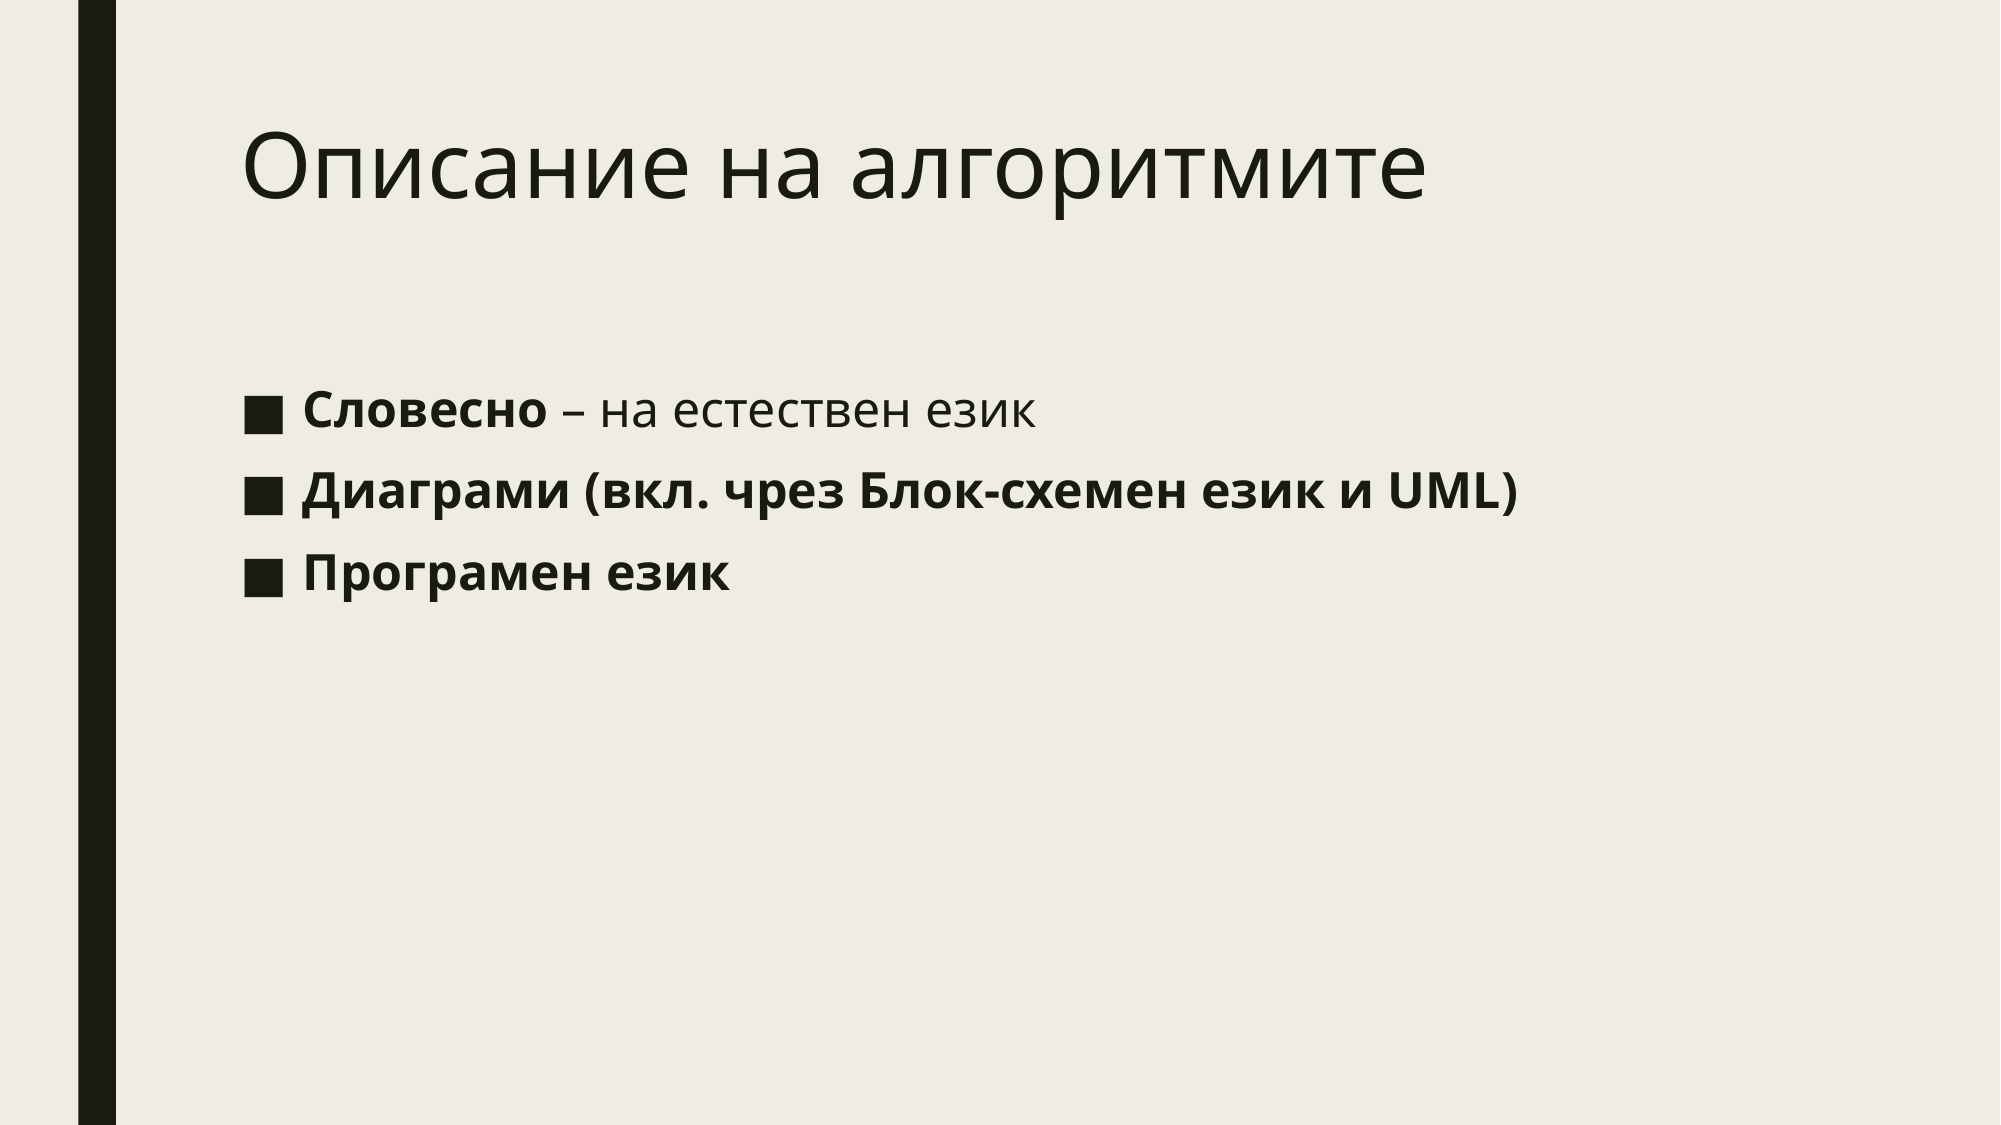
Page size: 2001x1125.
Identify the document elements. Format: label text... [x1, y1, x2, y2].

list Словесно – на естествен език Диаграми (вкл. чрез Блок-схемен език и UML) Програмен език [225, 375, 1800, 963]
title Описание на алгоритмите [225, 112, 1800, 357]
